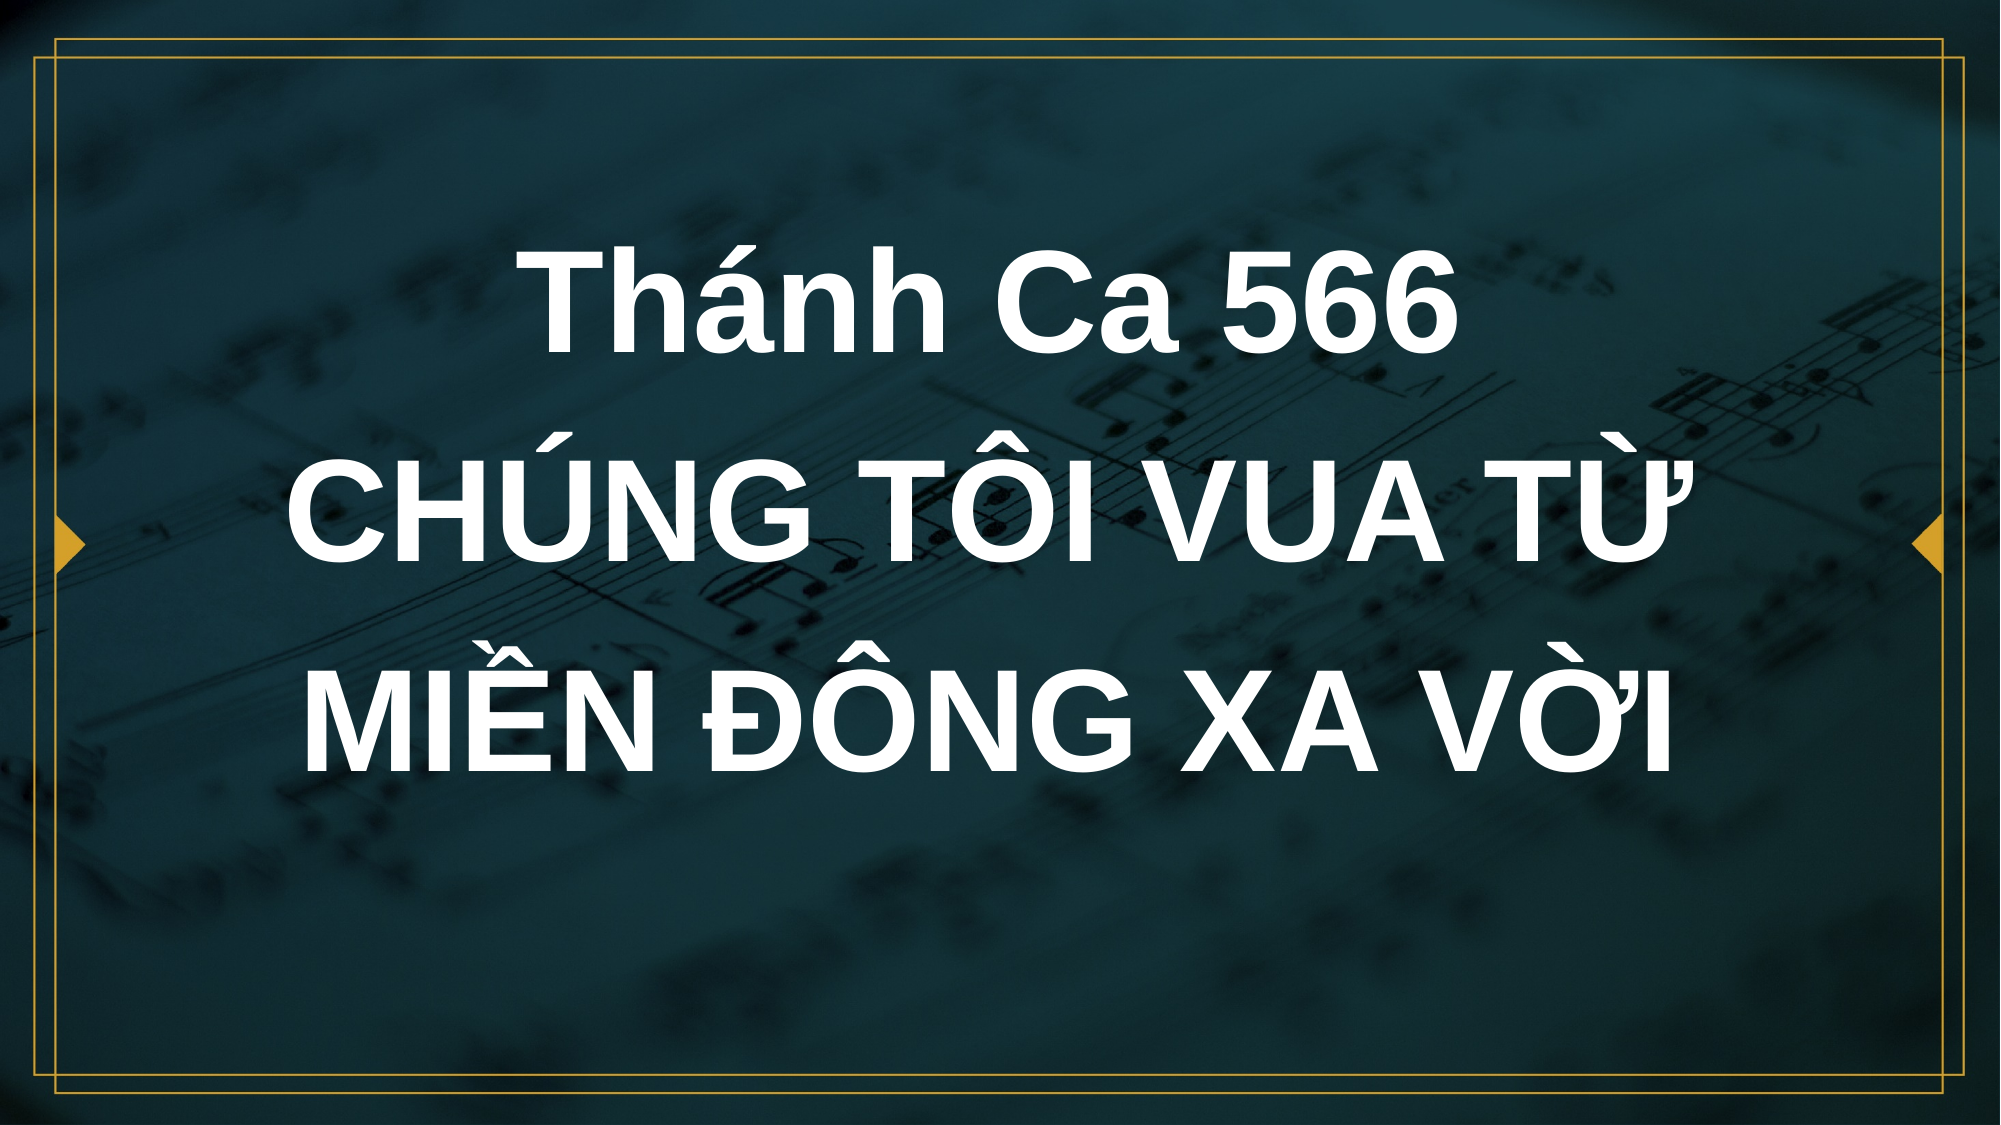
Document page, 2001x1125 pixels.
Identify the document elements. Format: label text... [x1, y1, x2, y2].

picture [0, 0, 2000, 1125]
title Thánh Ca 566 CHÚNG TÔI VUA TỪ MIỀN ĐÔNG XA VỜI [103, 151, 1875, 821]
